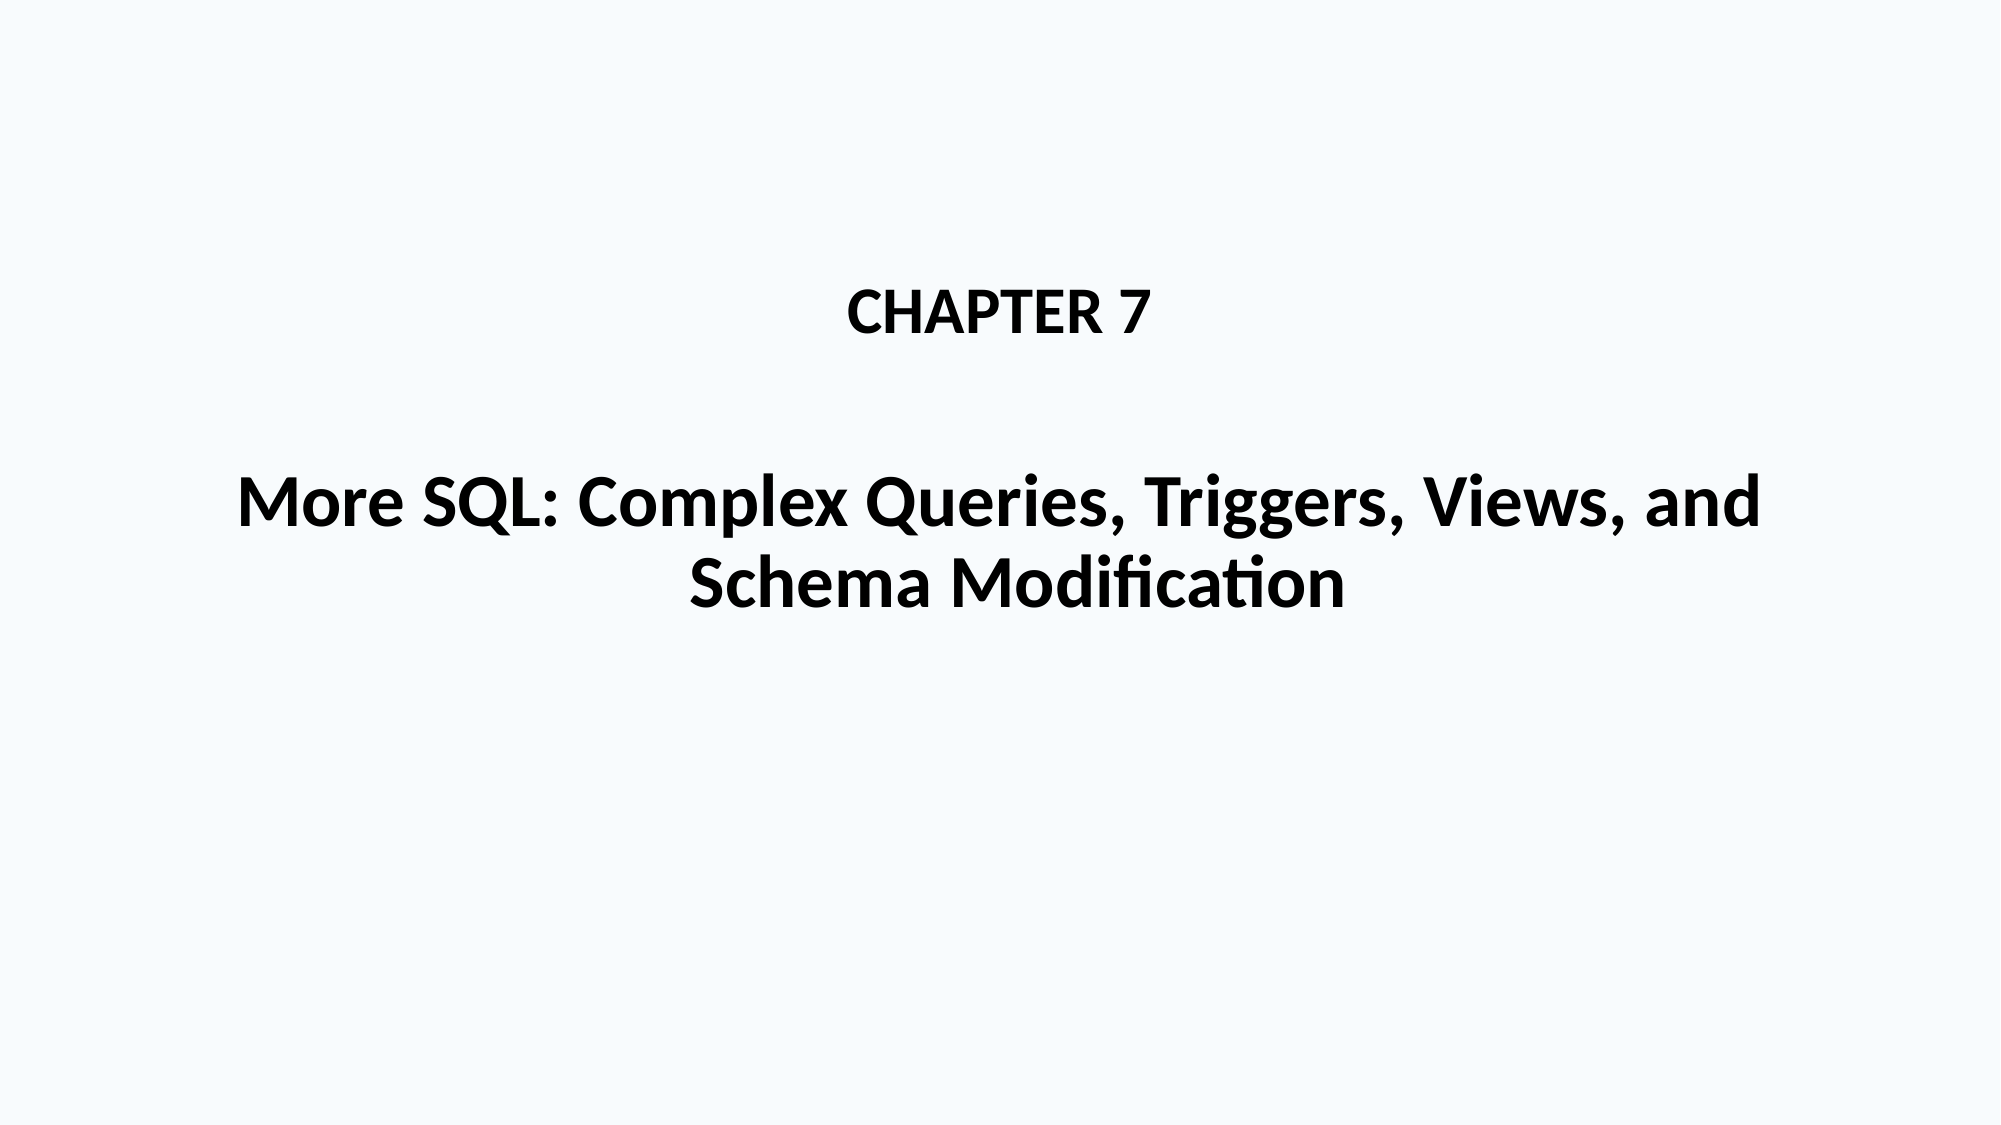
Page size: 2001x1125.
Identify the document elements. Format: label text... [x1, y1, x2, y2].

list CHAPTER 7 More SQL: Complex Queries, Triggers, Views, and Schema Modification [137, 177, 1863, 892]
